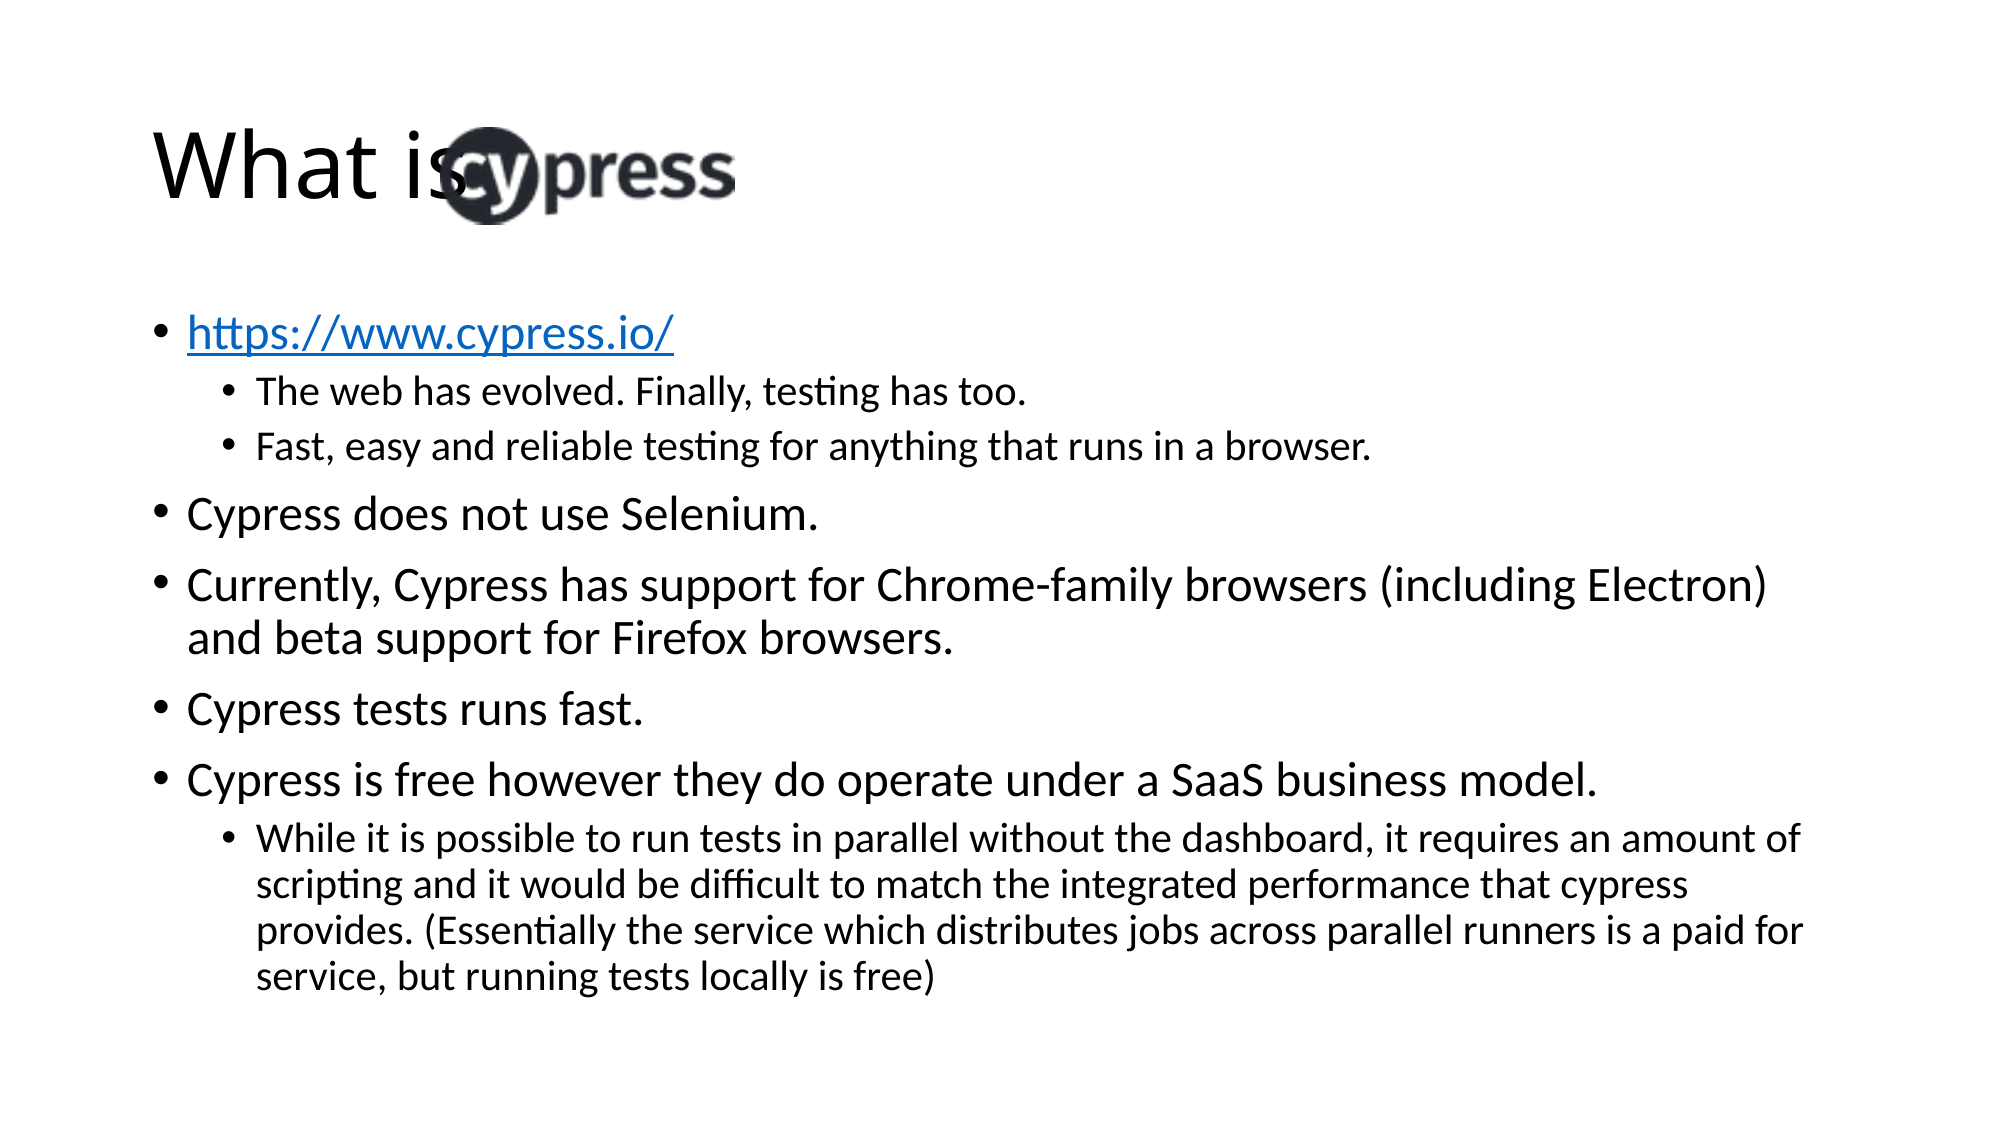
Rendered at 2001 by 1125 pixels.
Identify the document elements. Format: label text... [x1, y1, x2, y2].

list https://www.cypress.io/ The web has evolved. Finally, testing has too. Fast, easy and reliable testing for anything that runs in a browser. Cypress does not use Selenium. Currently, Cypress has support for Chrome-family browsers (including Electron) and beta support for Firefox browsers. Cypress tests runs fast. Cypress is free however they do operate under a SaaS business model. While it is possible to run tests in parallel without the dashboard, it requires an amount of scripting and it would be difficult to match the integrated performance that cypress provides. (Essentially the service which distributes jobs across parallel runners is a paid for service, but running tests locally is free) [137, 299, 1863, 1014]
title What is [137, 59, 1863, 278]
picture [440, 127, 735, 225]
